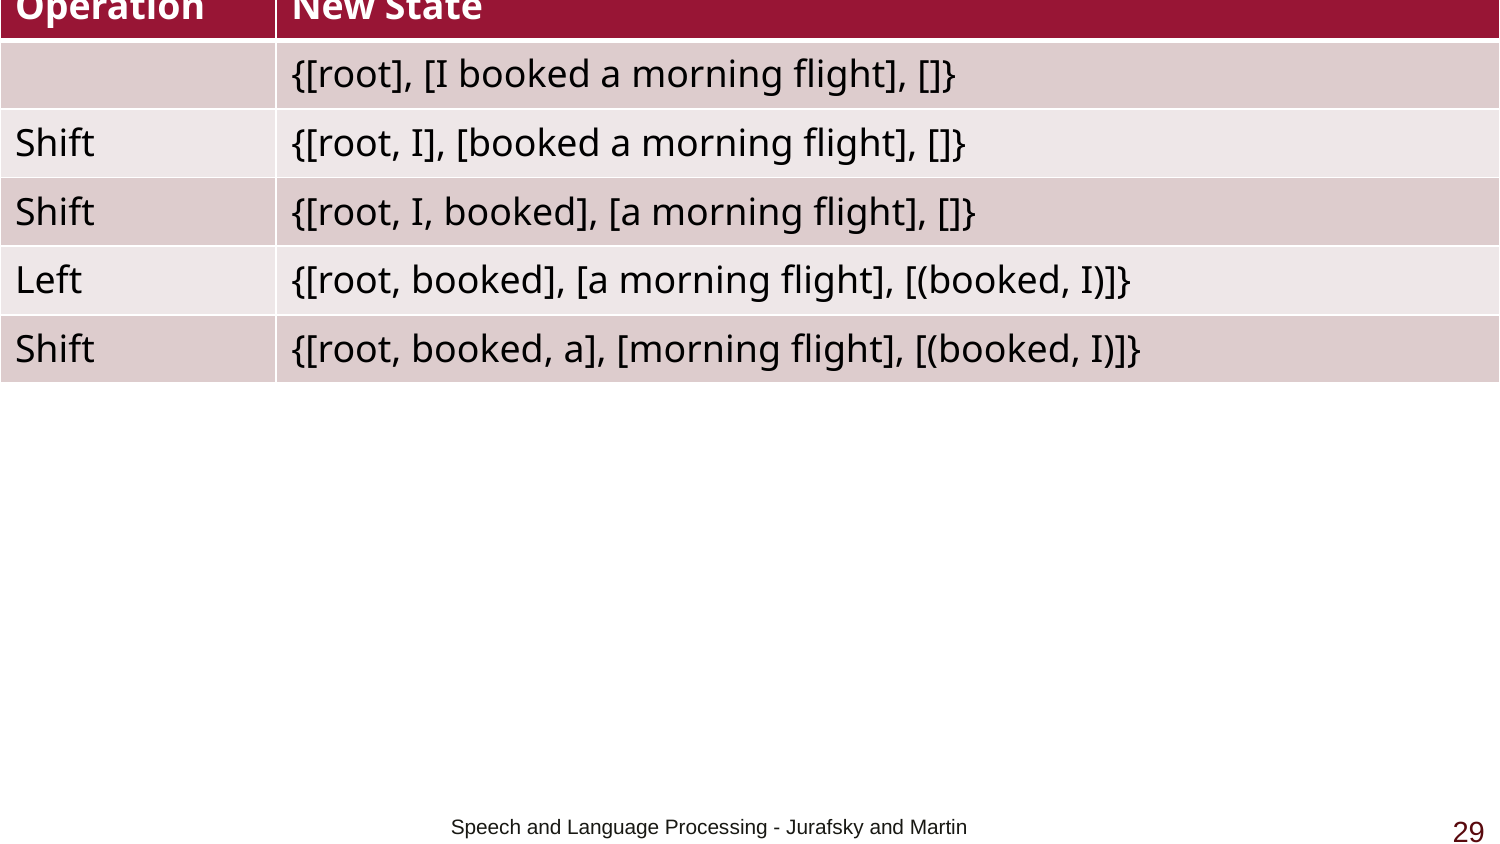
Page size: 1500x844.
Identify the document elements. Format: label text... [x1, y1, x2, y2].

table_cell {[root, I], [booked a morning flight], []} [277, 110, 1499, 177]
footer Speech and Language Processing - Jurafsky and Martin [199, 806, 1424, 844]
table_cell [1, 43, 275, 108]
table_cell {[root, booked, a], [morning flight], [(booked, I)]} [277, 316, 1499, 382]
table_header Operation [1, 0, 275, 38]
table_cell {[root, booked], [a morning flight], [(booked, I)]} [277, 247, 1499, 314]
table_cell {[root, I, booked], [a morning flight], []} [277, 178, 1499, 245]
table_cell {[root], [I booked a morning flight], []} [277, 43, 1499, 108]
table_cell Shift [1, 316, 275, 382]
table_header New State [277, 0, 1499, 38]
table_cell Shift [1, 178, 275, 245]
table_cell Left [1, 247, 275, 314]
table_cell Shift [1, 110, 275, 177]
slide_number 29 [1424, 806, 1500, 844]
